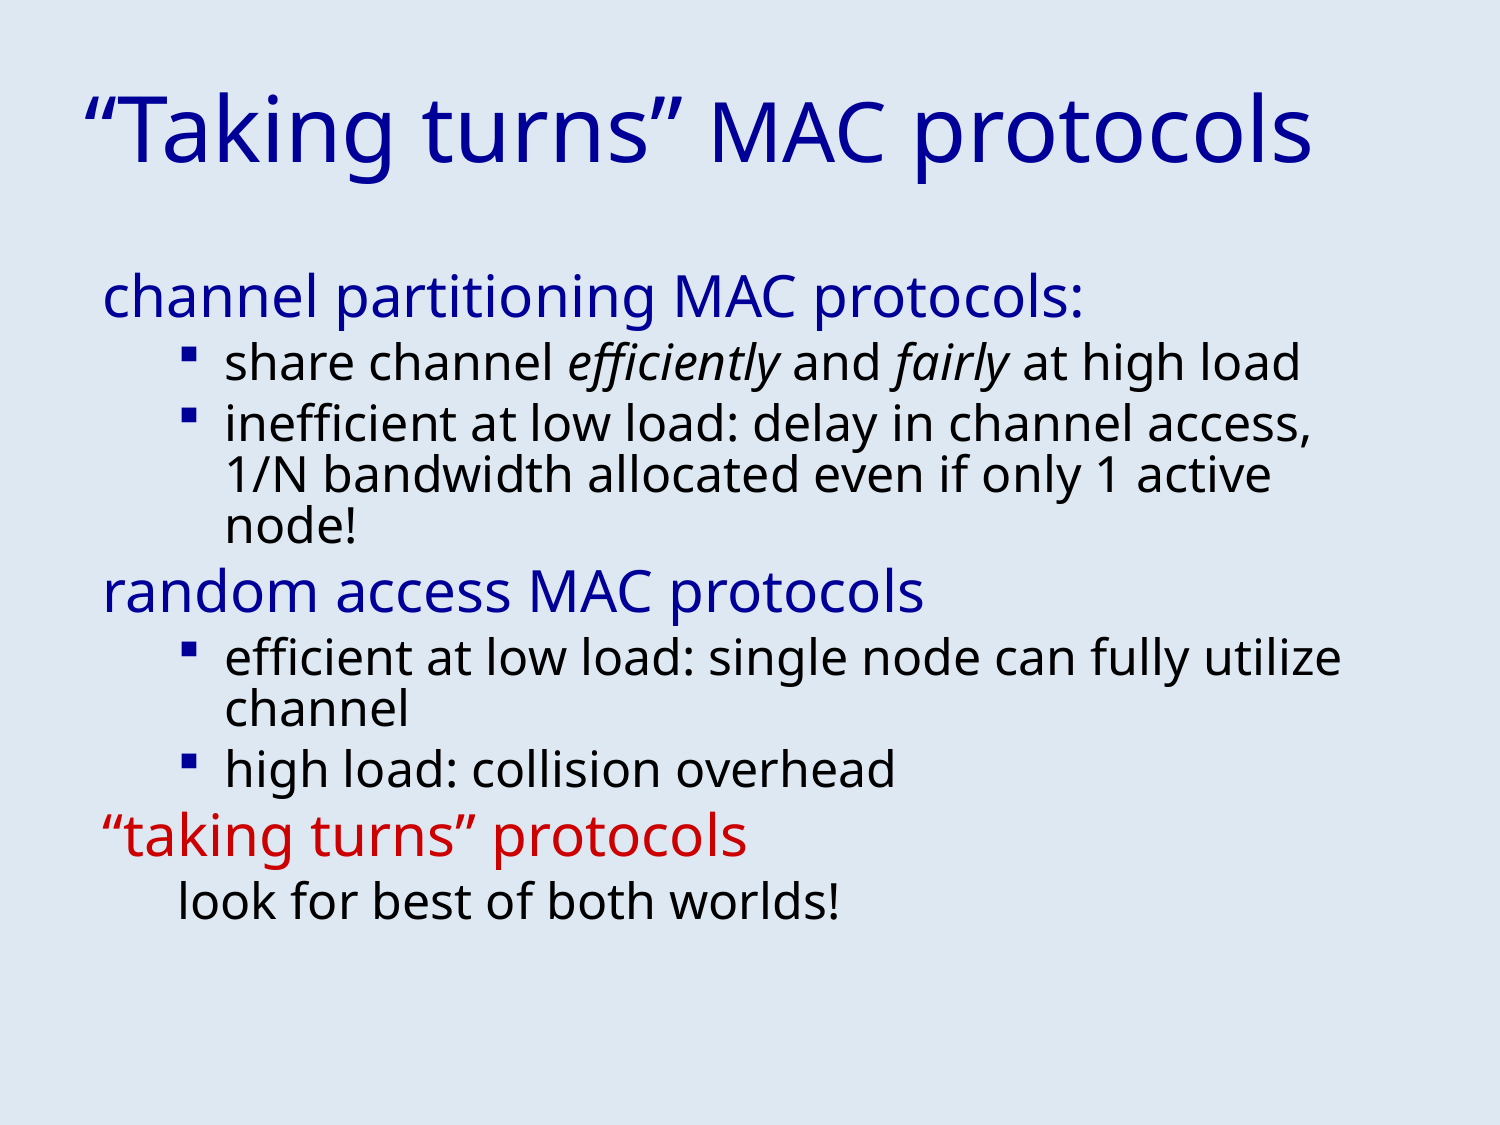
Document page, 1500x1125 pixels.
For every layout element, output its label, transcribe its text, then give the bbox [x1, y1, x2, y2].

list channel partitioning MAC protocols: share channel efficiently and fairly at high load inefficient at low load: delay in channel access, 1/N bandwidth allocated even if only 1 active node! random access MAC protocols efficient at low load: single node can fully utilize channel high load: collision overhead “taking turns” protocols look for best of both worlds! [87, 262, 1363, 1025]
title “Taking turns” MAC protocols [69, 32, 1345, 220]
